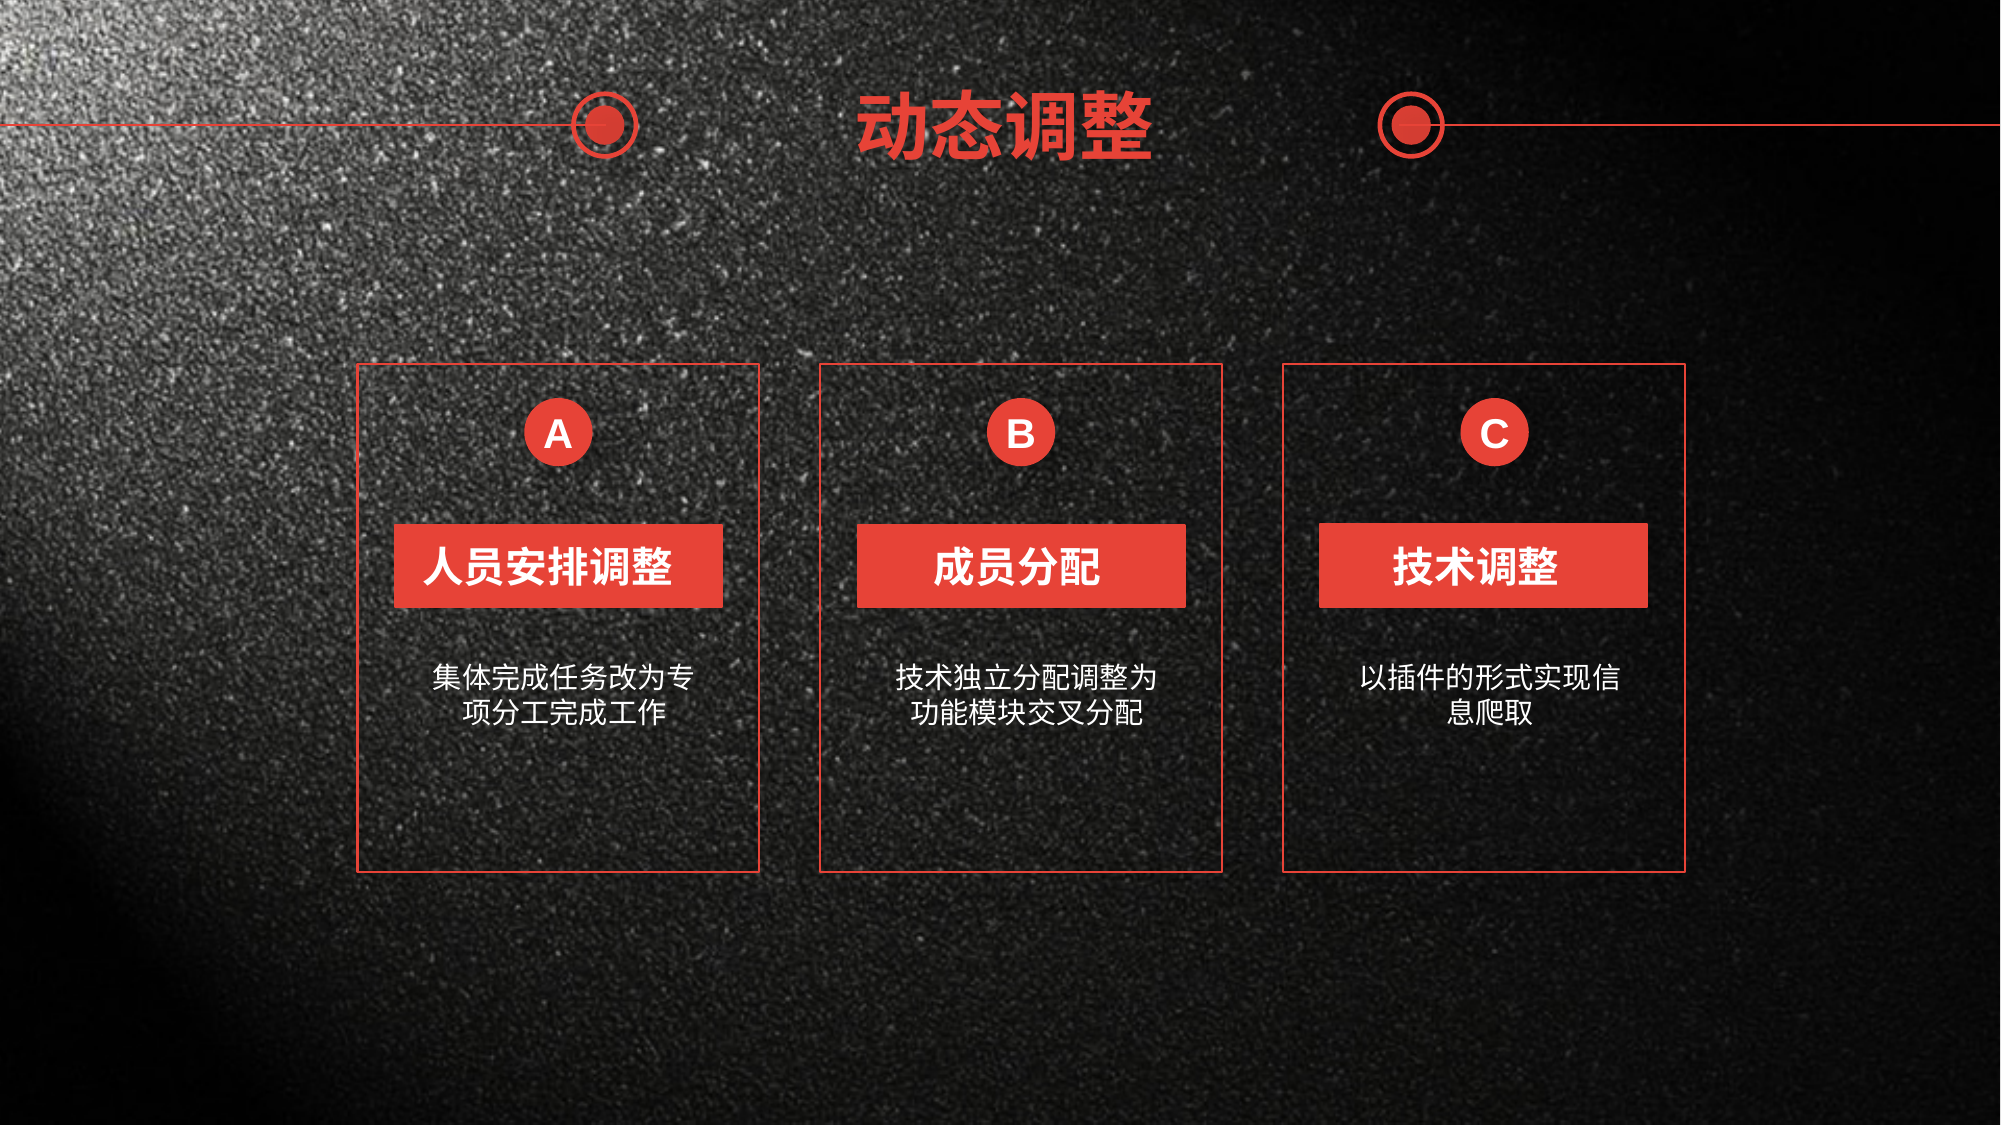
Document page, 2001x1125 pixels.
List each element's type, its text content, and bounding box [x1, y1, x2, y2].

text_box 技术调整 [1377, 532, 1633, 598]
text_box [1318, 522, 1649, 609]
text_box 动态调整 [770, 72, 1249, 178]
text_box 集体完成任务改为专项分工完成工作 [407, 659, 722, 778]
text_box 技术独立分配调整为功能模块交叉分配 [869, 659, 1185, 778]
text_box [393, 523, 724, 609]
picture [0, 0, 2001, 1125]
text_box [856, 523, 1187, 609]
text_box 以插件的形式实现信息爬取 [1332, 659, 1648, 778]
text_box 人员安排调整 [407, 533, 763, 599]
text_box [355, 362, 761, 875]
text_box [1281, 362, 1687, 875]
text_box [0, 93, 637, 157]
text_box 成员分配 [918, 533, 1144, 599]
text_box C [1377, 399, 1612, 465]
text_box [818, 362, 1224, 875]
text_box B [903, 399, 1139, 465]
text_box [1379, 93, 2000, 157]
text_box A [441, 399, 676, 465]
